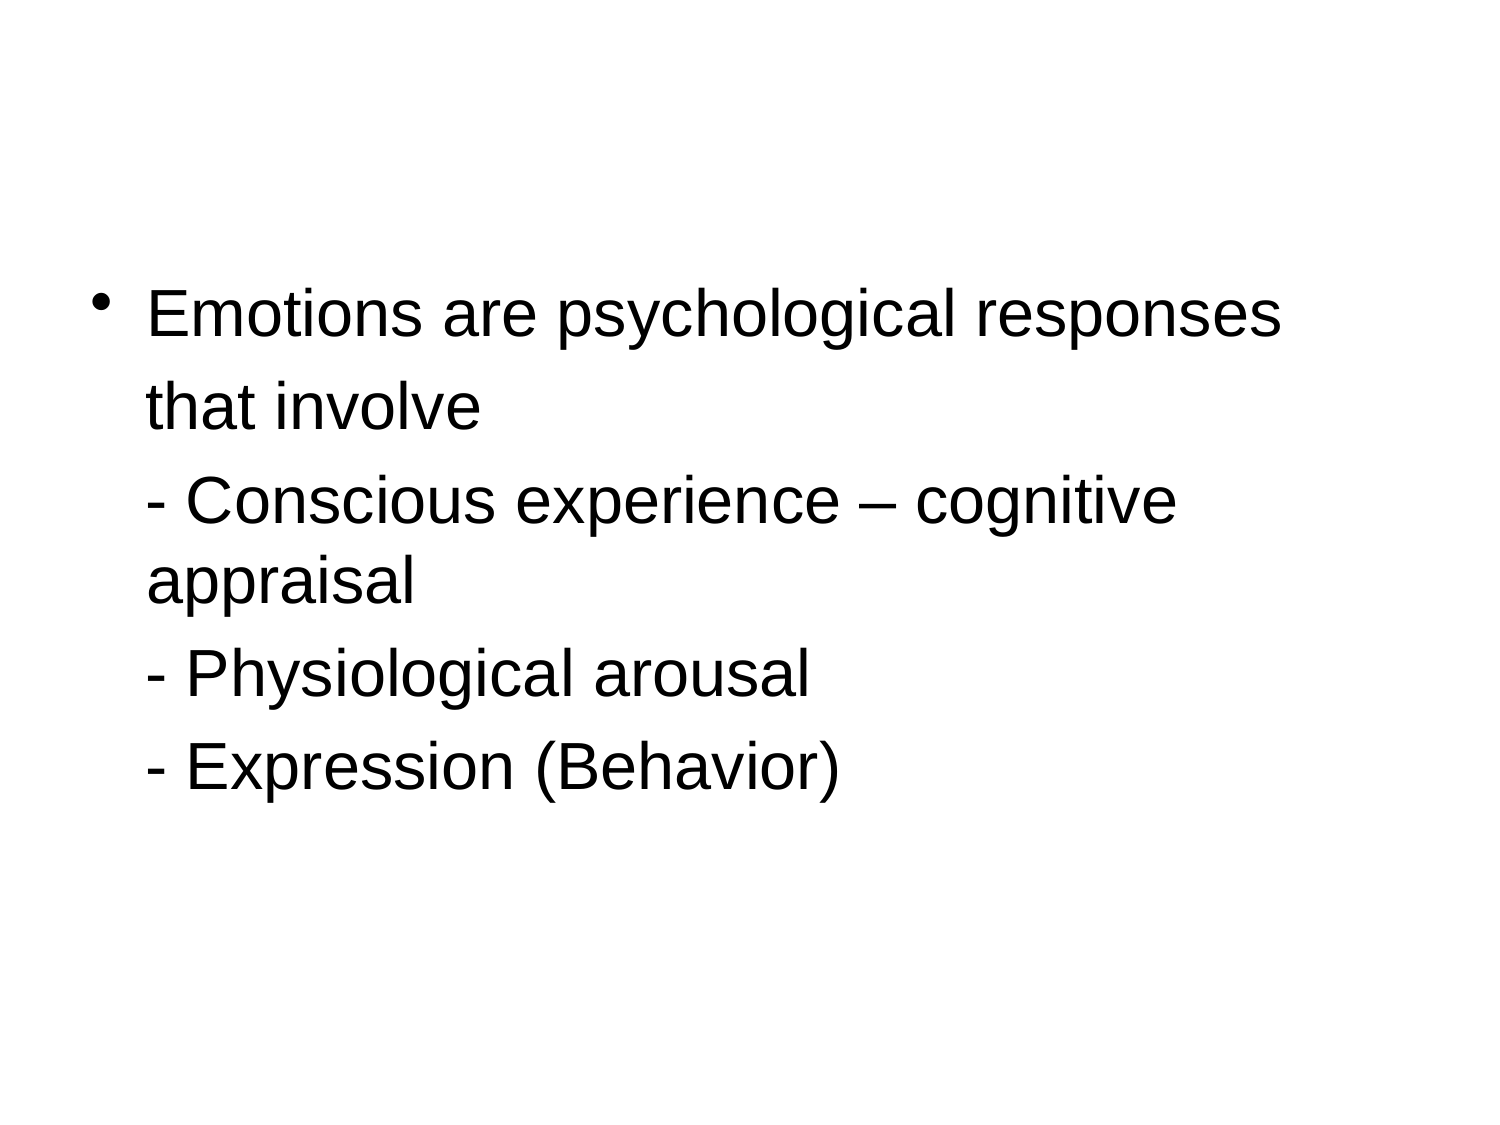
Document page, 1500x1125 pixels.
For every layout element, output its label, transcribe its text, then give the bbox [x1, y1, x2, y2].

list Emotions are psychological responses that involve - Conscious experience – cognitive appraisal - Physiological arousal - Expression (Behavior) [75, 262, 1425, 1005]
